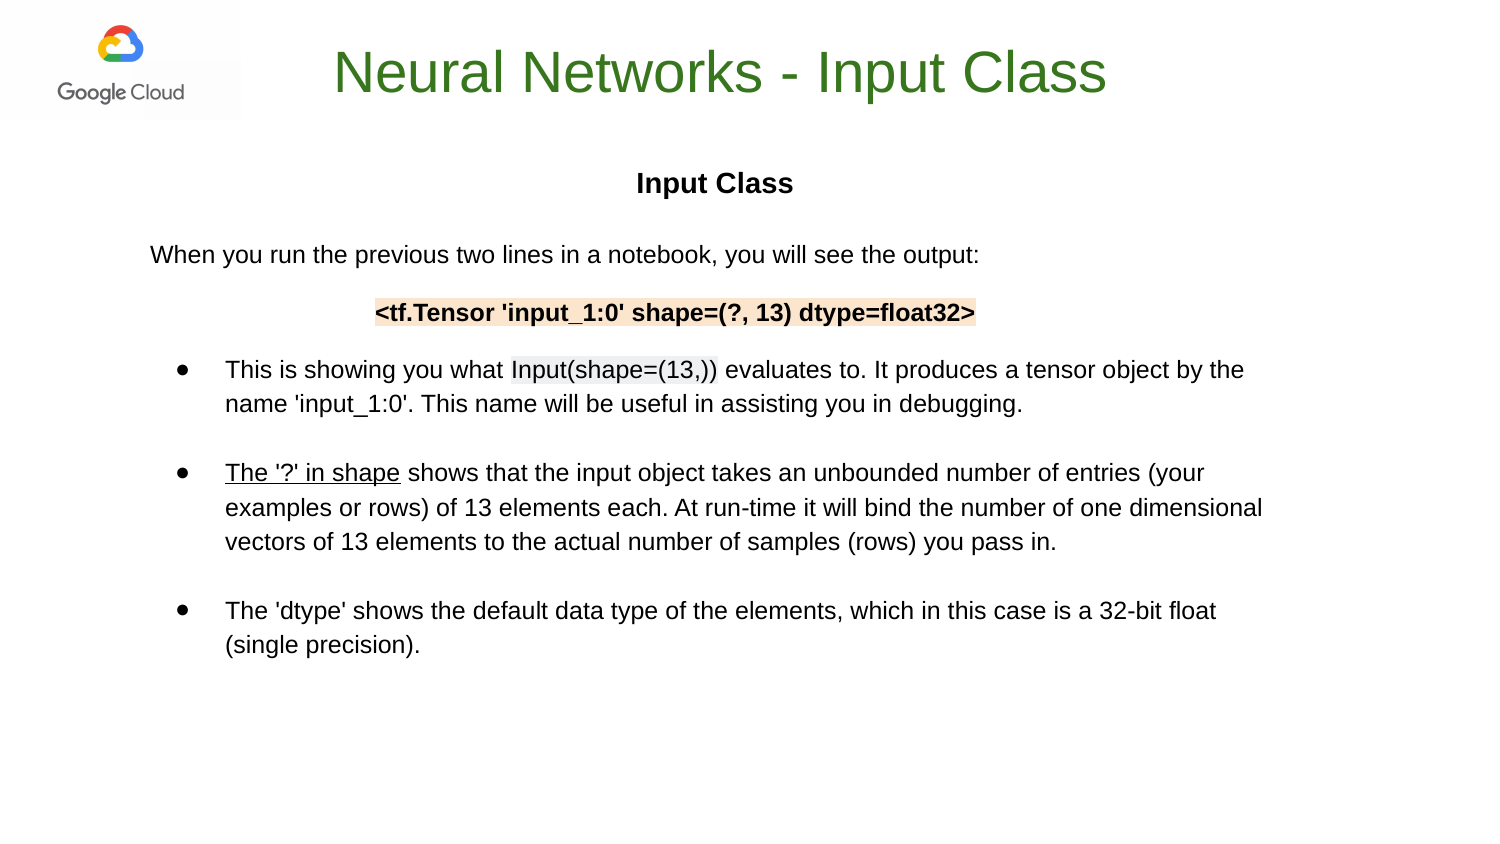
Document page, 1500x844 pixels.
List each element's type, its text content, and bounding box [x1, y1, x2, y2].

text_box Input Class When you run the previous two lines in a notebook, you will see the output: <tf.Tensor 'input_1:0' shape=(?, 13) dtype=float32> This is showing you what Input(shape=(13,)) evaluates to. It produces a tensor object by the name 'input_1:0'. This name will be useful in assisting you in debugging. The '?' in shape shows that the input object takes an unbounded number of entries (your examples or rows) of 13 elements each. At run-time it will bind the number of one dimensional vectors of 13 elements to the actual number of samples (rows) you pass in. The 'dtype' shows the default data type of the elements, which in this case is a 32-bit float (single precision). [135, 149, 1296, 815]
subtitle Neural Networks - Input Class [22, 19, 1420, 150]
picture [0, 0, 241, 121]
